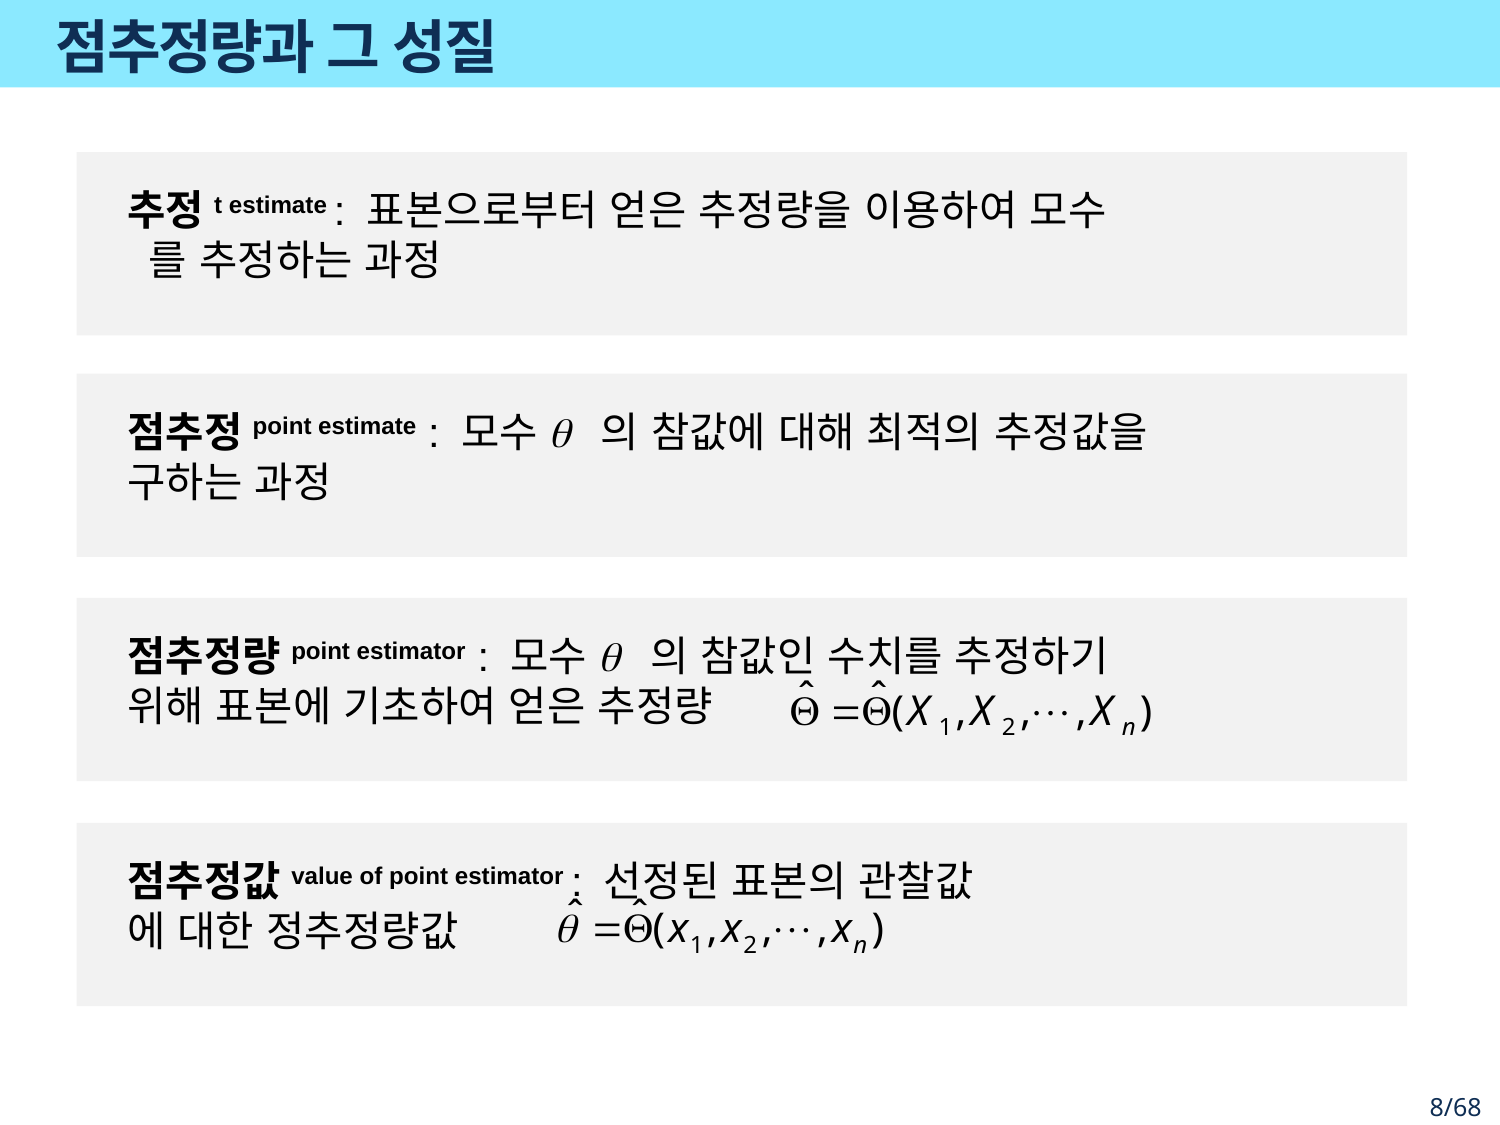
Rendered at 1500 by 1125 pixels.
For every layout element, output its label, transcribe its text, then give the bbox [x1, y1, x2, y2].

title 점추정량과 그 성질 [40, 5, 1288, 84]
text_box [551, 894, 892, 964]
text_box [783, 676, 1159, 746]
text_box [75, 150, 1409, 337]
text_box 점추정point estimate : 모수q 의 참값에 대해 최적의 추정값을 구하는 과정 [112, 398, 1377, 513]
text_box 점추정량point estimator : 모수q 의 참값인 수치를 추정하기 위해 표본에 기초하여 얻은 추정량 [112, 622, 1377, 738]
text_box [75, 371, 1409, 559]
text_box [75, 596, 1409, 783]
text_box [75, 821, 1409, 1008]
